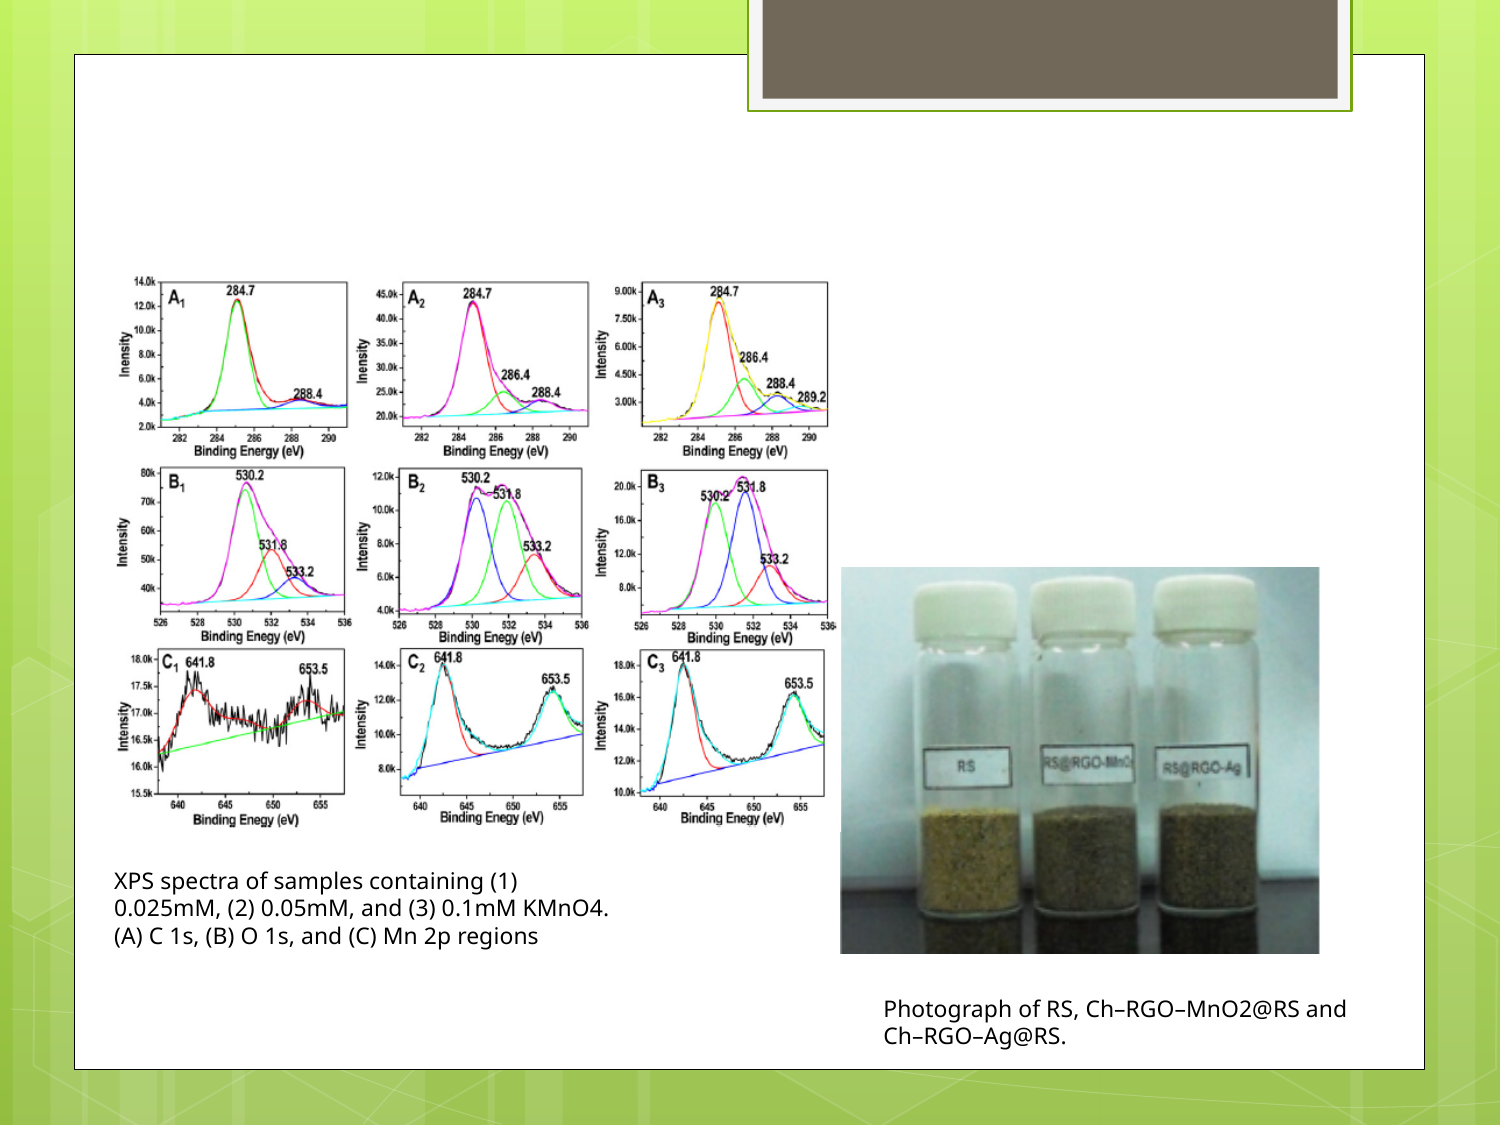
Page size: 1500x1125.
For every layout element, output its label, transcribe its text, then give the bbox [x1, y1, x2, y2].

text_box XPS spectra of samples containing (1) 0.025mM, (2) 0.05mM, and (3) 0.1mM KMnO4. (A) C 1s, (B) O 1s, and (C) Mn 2p regions [99, 858, 632, 957]
text_box Photograph of RS, Ch–RGO–MnO2@RS and Ch–RGO–Ag@RS. [868, 987, 1391, 1057]
picture [103, 265, 1324, 954]
